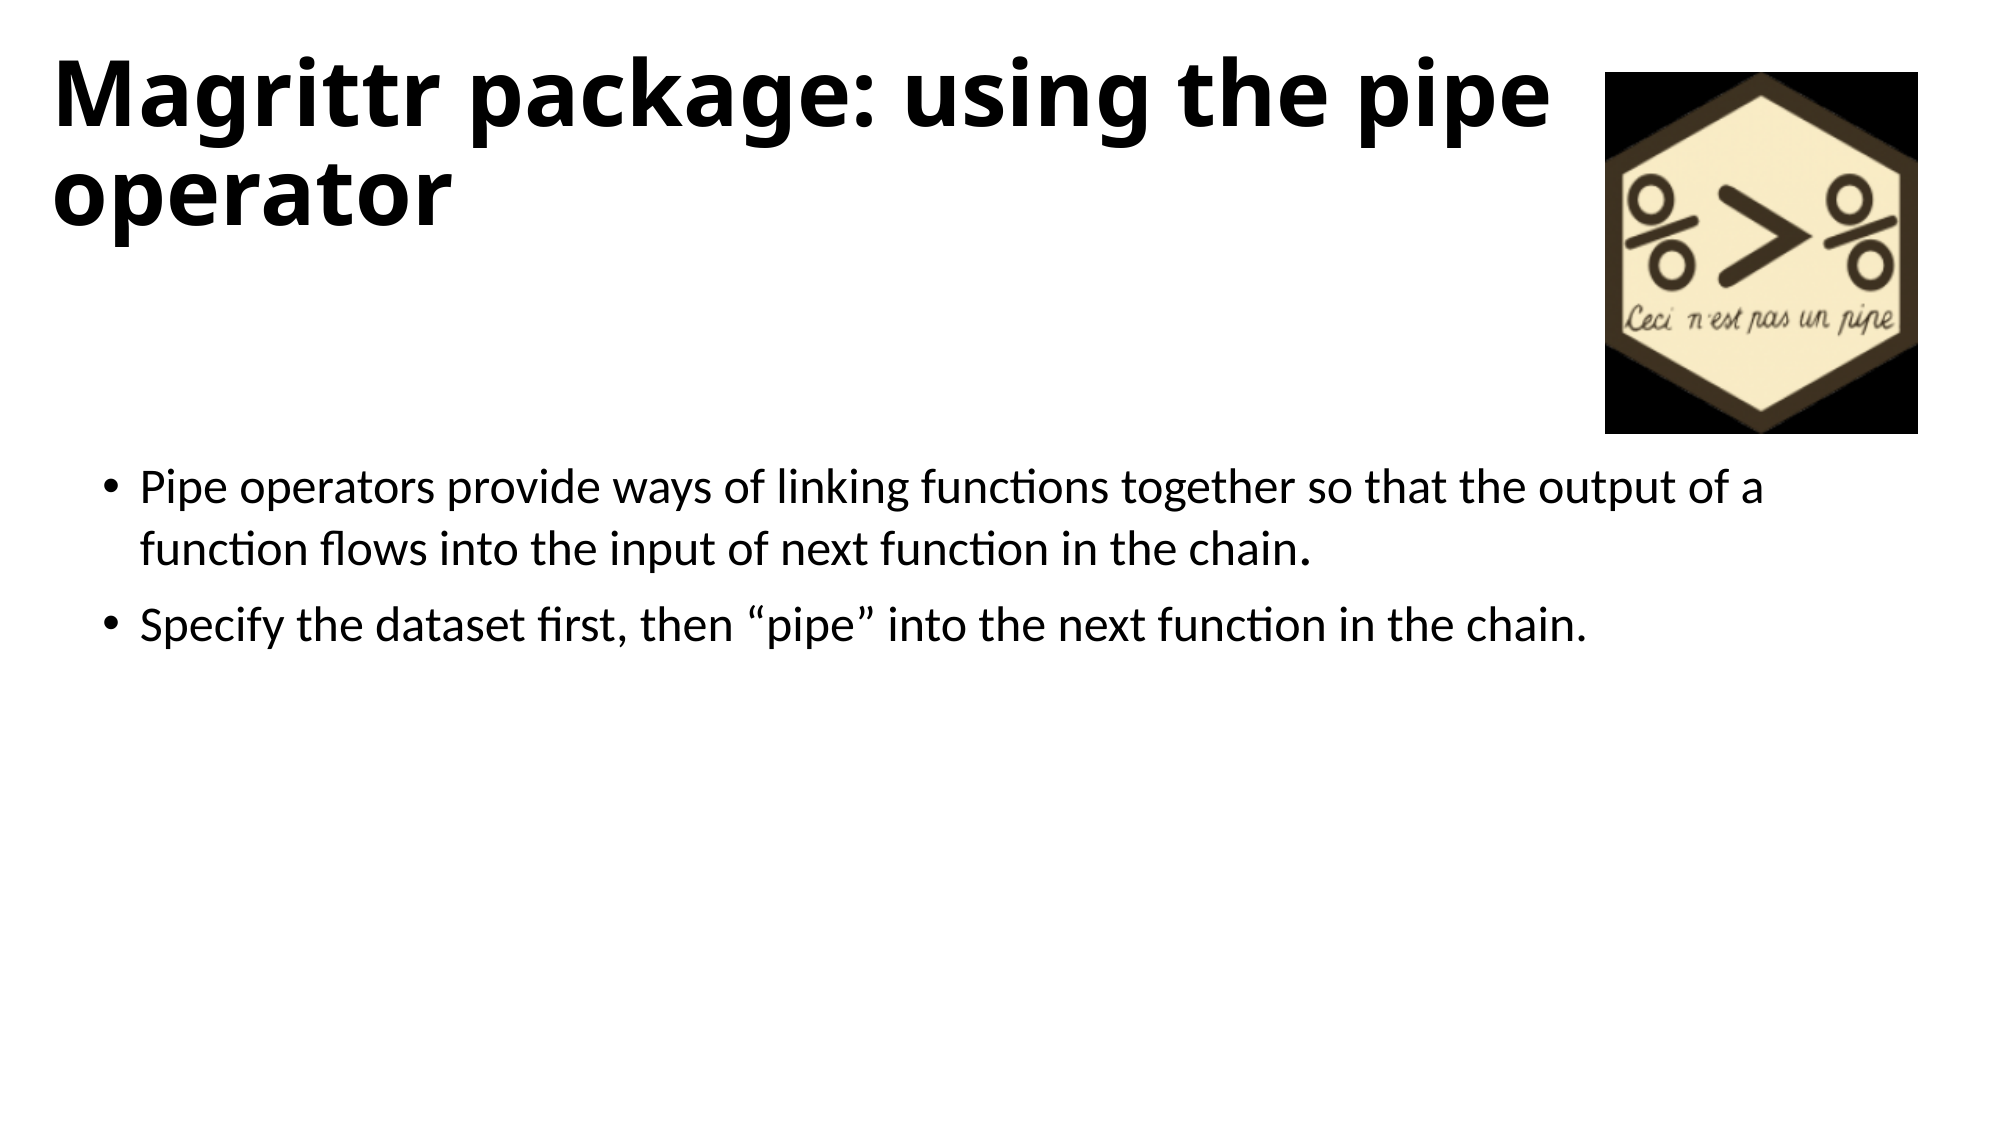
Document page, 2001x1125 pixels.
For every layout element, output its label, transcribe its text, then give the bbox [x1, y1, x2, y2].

title Magrittr package: using the pipe operator [36, 92, 1605, 310]
list Pipe operators provide ways of linking functions together so that the output of a function flows into the input of next function in the chain. Specify the dataset first, then “pipe” into the next function in the chain. [87, 453, 1813, 1125]
picture [1605, 72, 1918, 434]
